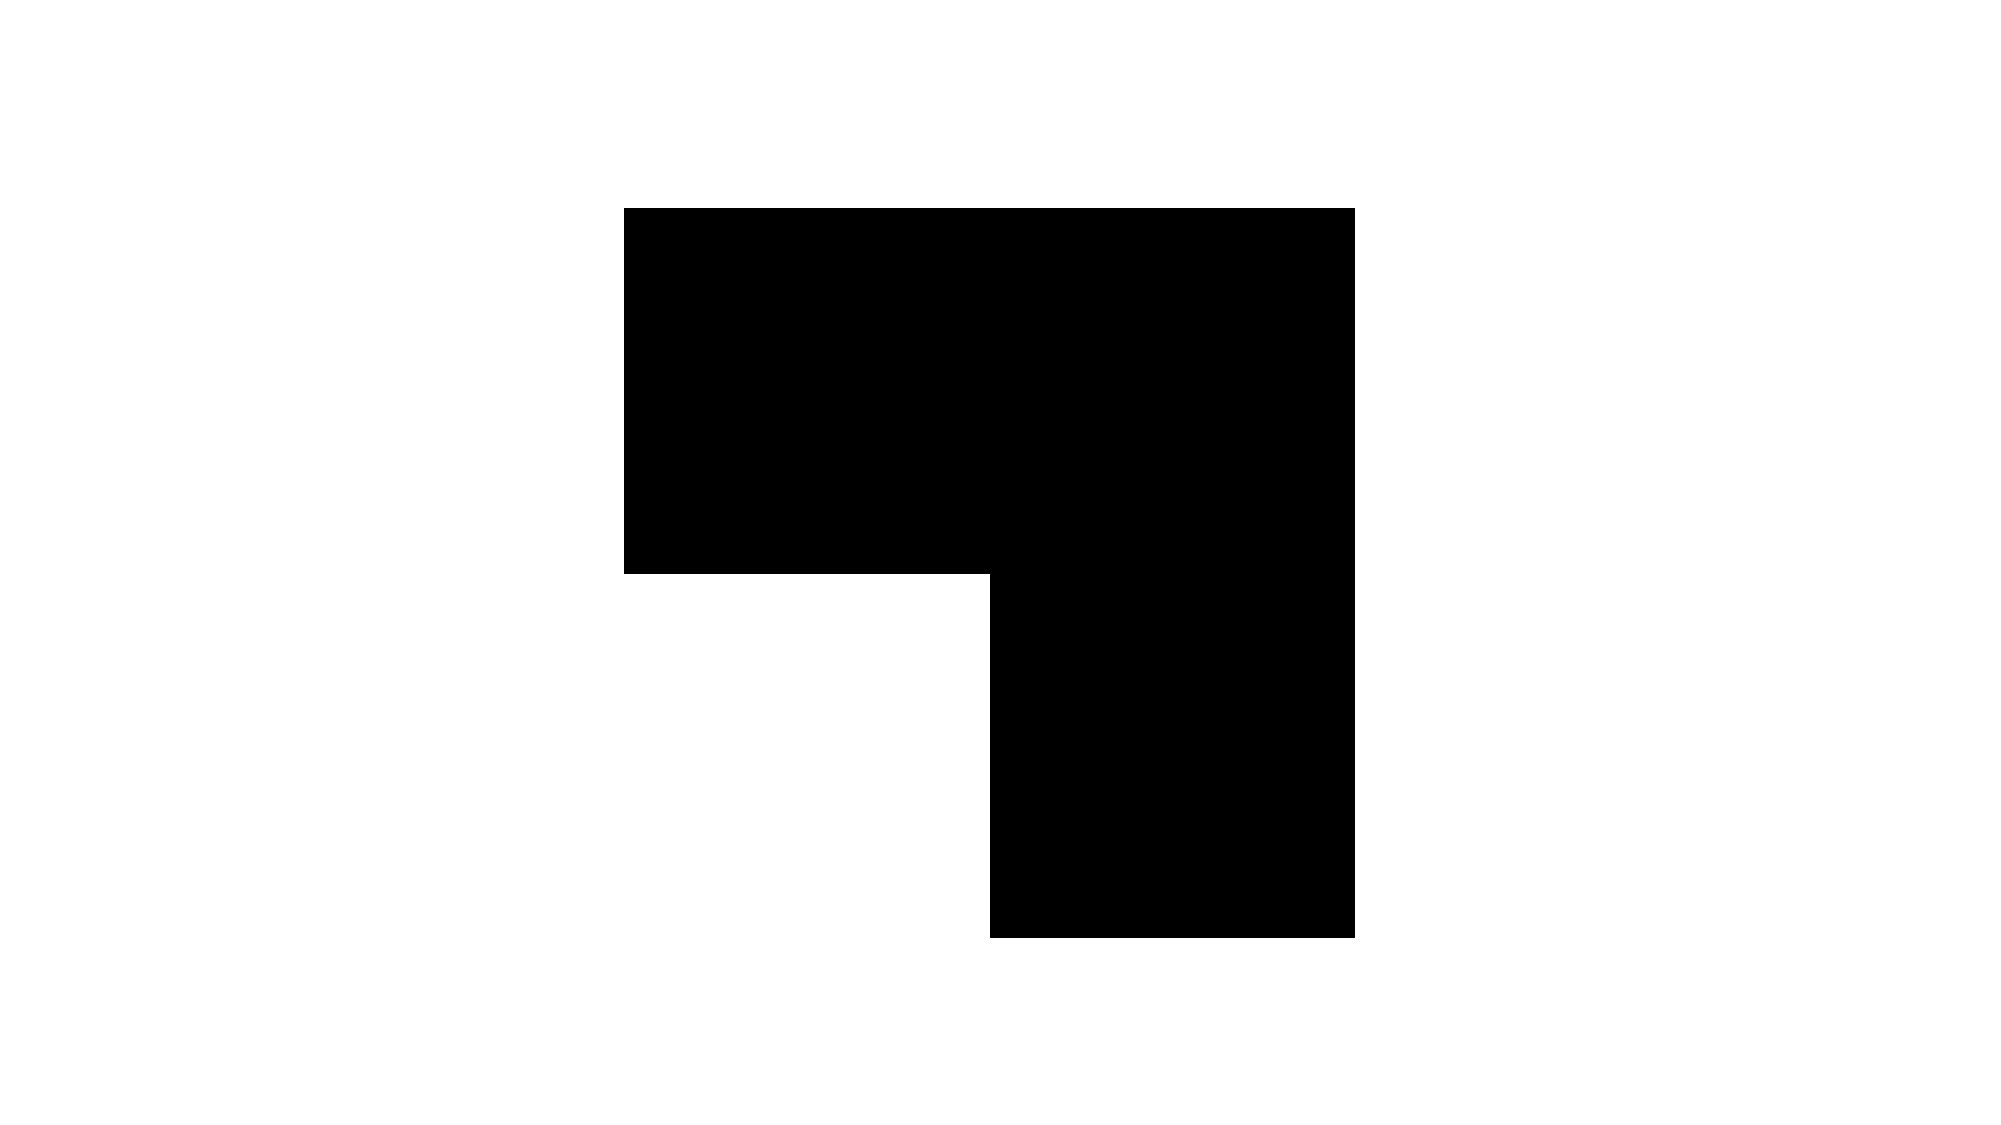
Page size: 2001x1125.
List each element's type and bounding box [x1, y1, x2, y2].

picture [624, 208, 1355, 938]
